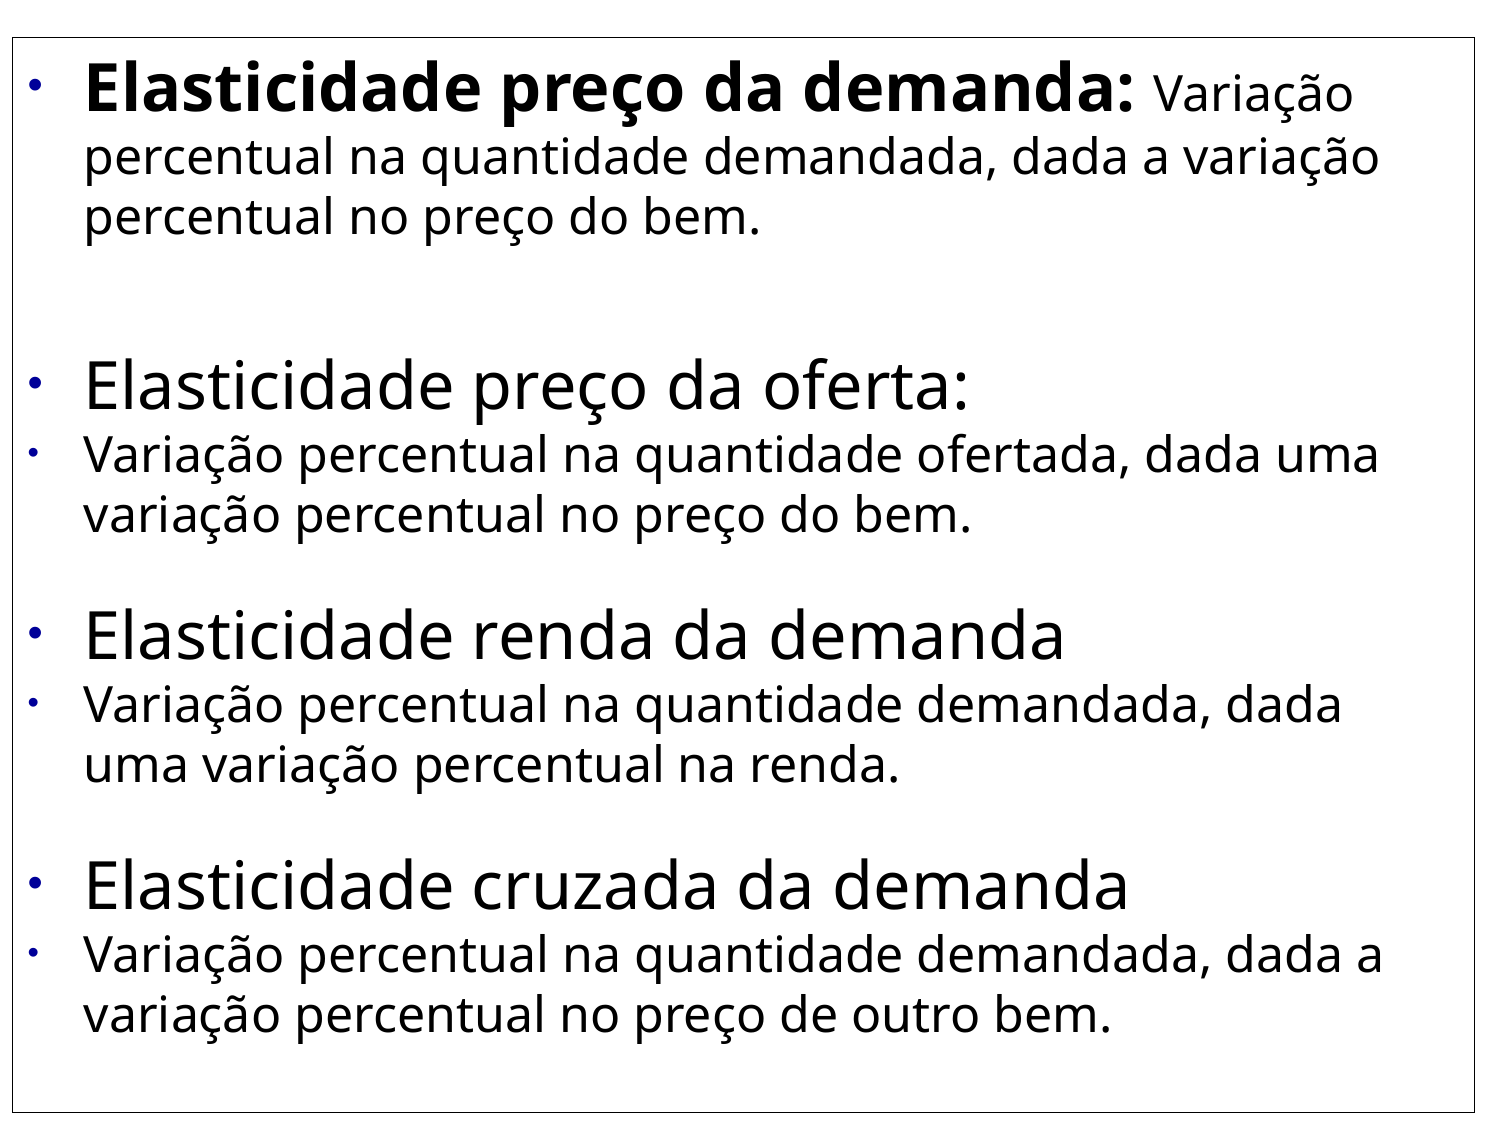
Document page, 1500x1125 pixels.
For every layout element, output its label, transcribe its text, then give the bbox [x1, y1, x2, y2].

list Elasticidade preço da demanda: Variação percentual na quantidade demandada, dada a variação percentual no preço do bem. Elasticidade preço da oferta: Variação percentual na quantidade ofertada, dada uma variação percentual no preço do bem. Elasticidade renda da demanda Variação percentual na quantidade demandada, dada uma variação percentual na renda. Elasticidade cruzada da demanda Variação percentual na quantidade demandada, dada a variação percentual no preço de outro bem. [12, 37, 1475, 1113]
